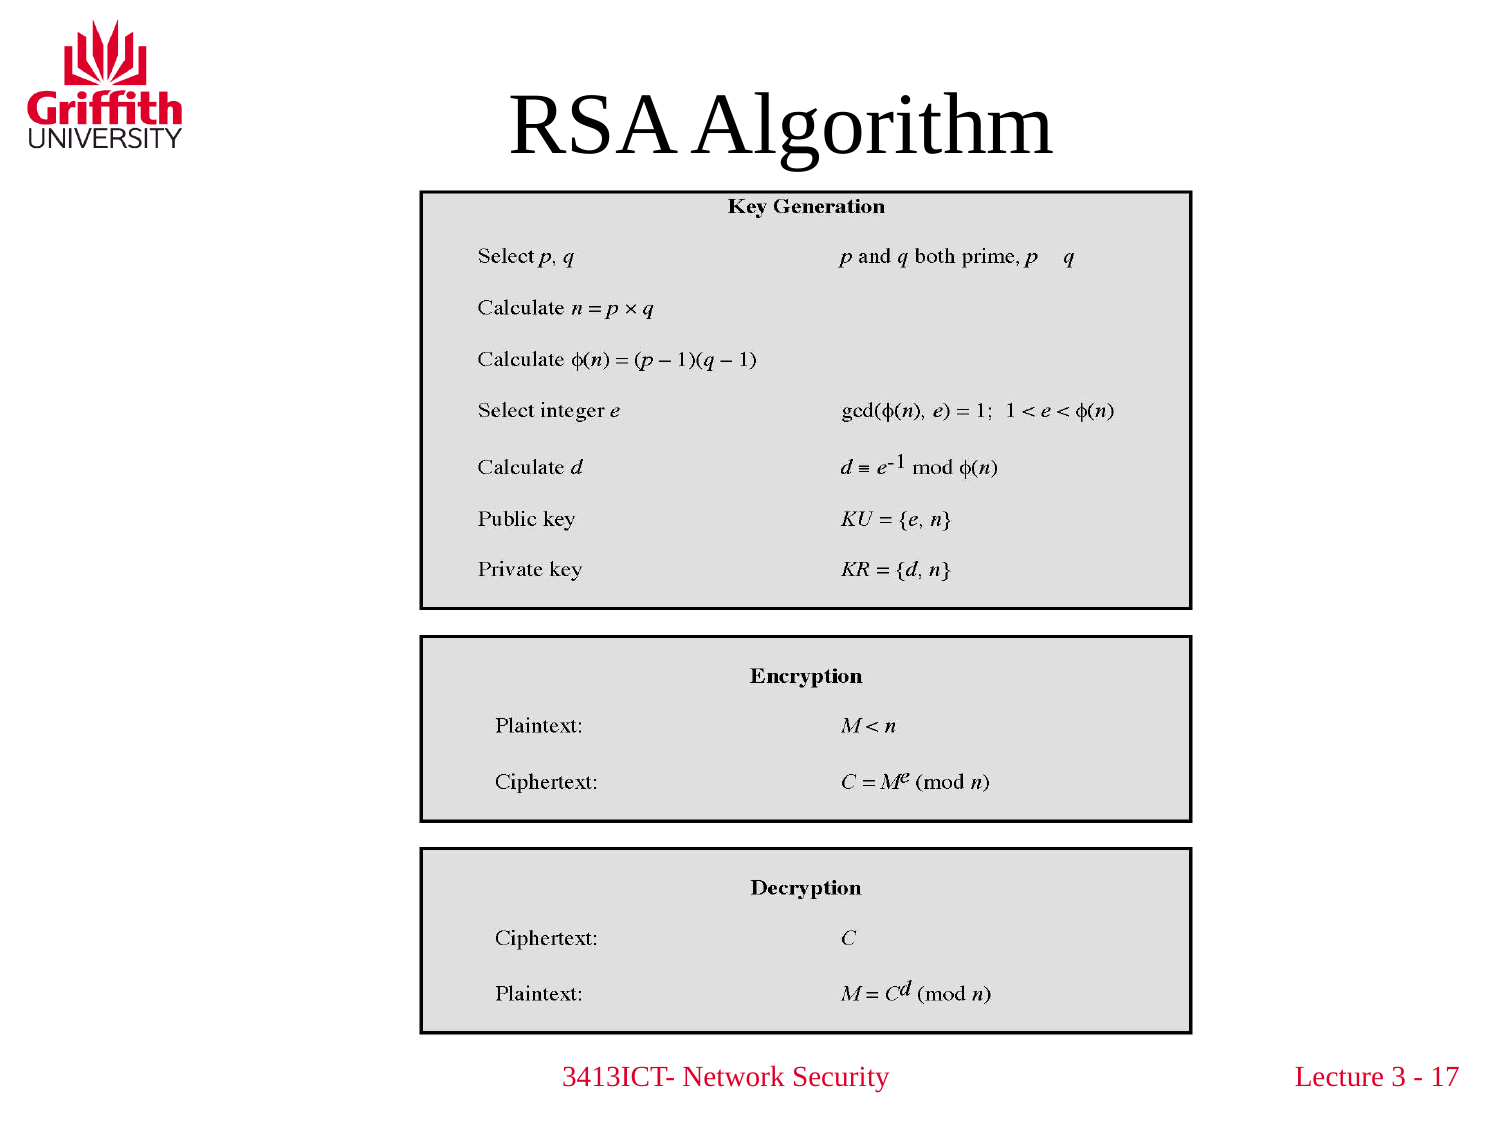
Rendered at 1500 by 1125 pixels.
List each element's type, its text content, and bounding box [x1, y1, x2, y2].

title RSA Algorithm [187, 24, 1377, 213]
slide_number Lecture 3 - 17 [1049, 1049, 1476, 1101]
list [218, 172, 1394, 1048]
picture [23, 15, 186, 151]
footer 3413ICT- Network Security [430, 1055, 1022, 1101]
